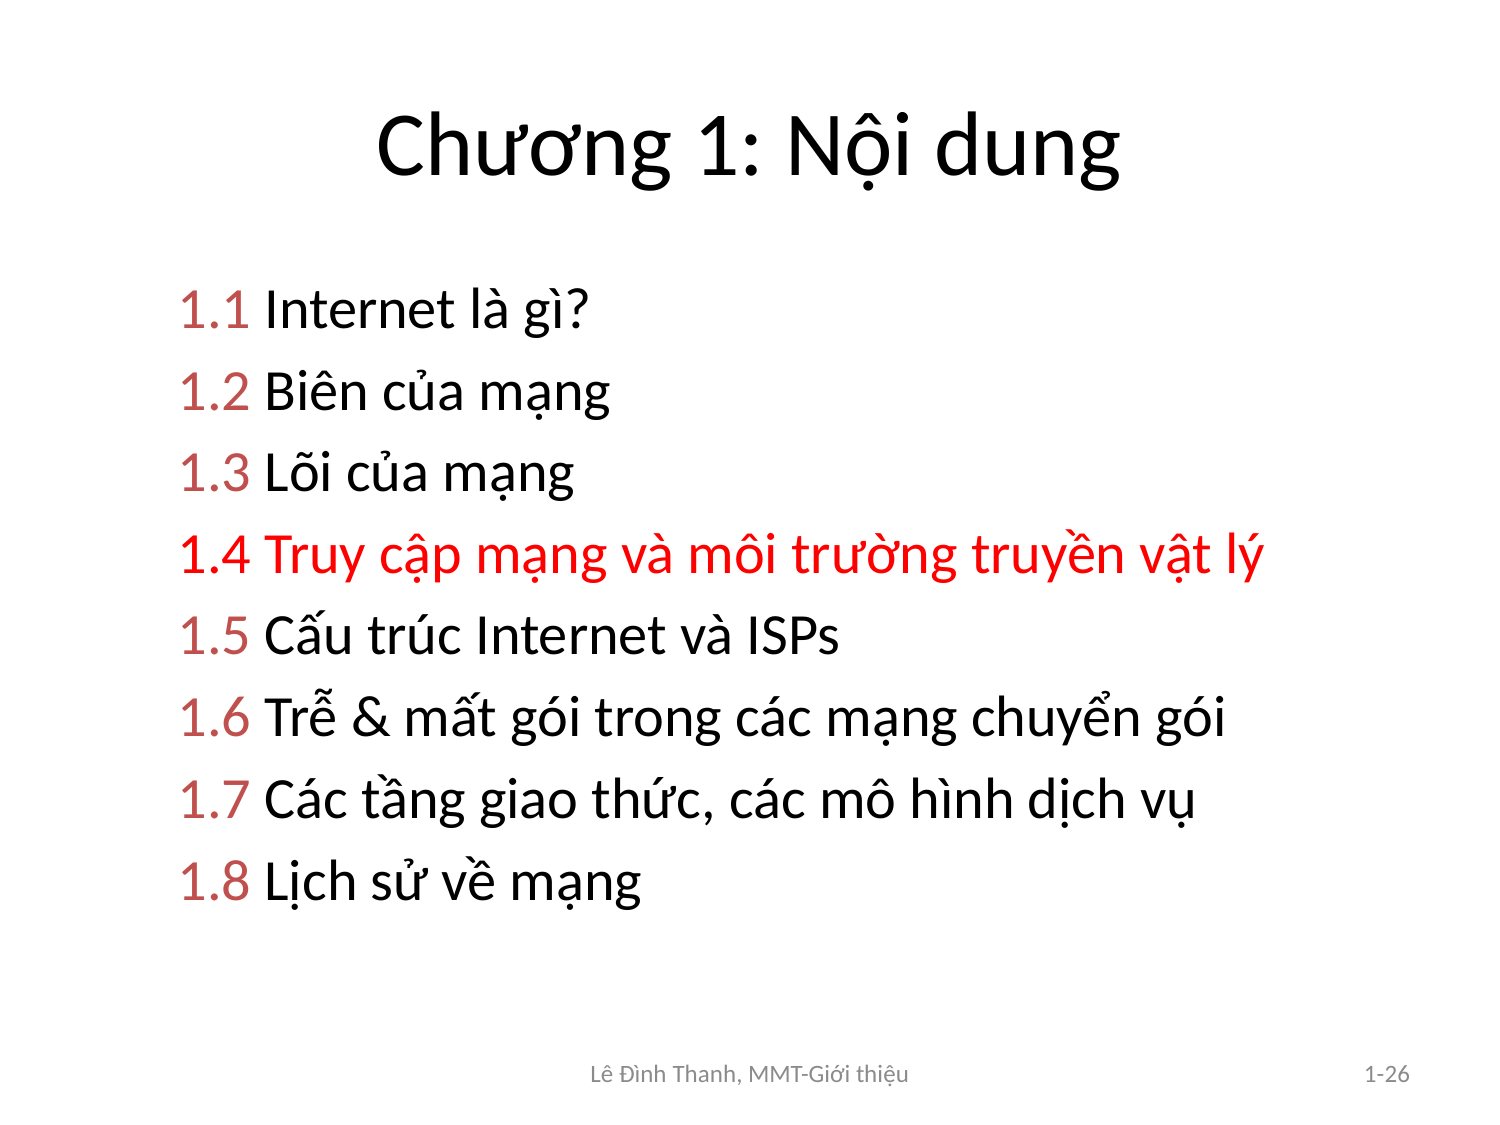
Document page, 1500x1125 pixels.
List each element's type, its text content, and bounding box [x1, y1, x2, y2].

list 1.1 Internet là gì? 1.2 Biên của mạng 1.3 Lõi của mạng 1.4 Truy cập mạng và môi trường truyền vật lý 1.5 Cấu trúc Internet và ISPs 1.6 Trễ & mất gói trong các mạng chuyển gói 1.7 Các tầng giao thức, các mô hình dịch vụ 1.8 Lịch sử về mạng [87, 262, 1434, 1025]
title Chương 1: Nội dung [75, 45, 1425, 233]
slide_number 1-26 [1074, 1042, 1425, 1103]
footer Lê Đình Thanh, MMT-Giới thiệu [512, 1042, 988, 1103]
